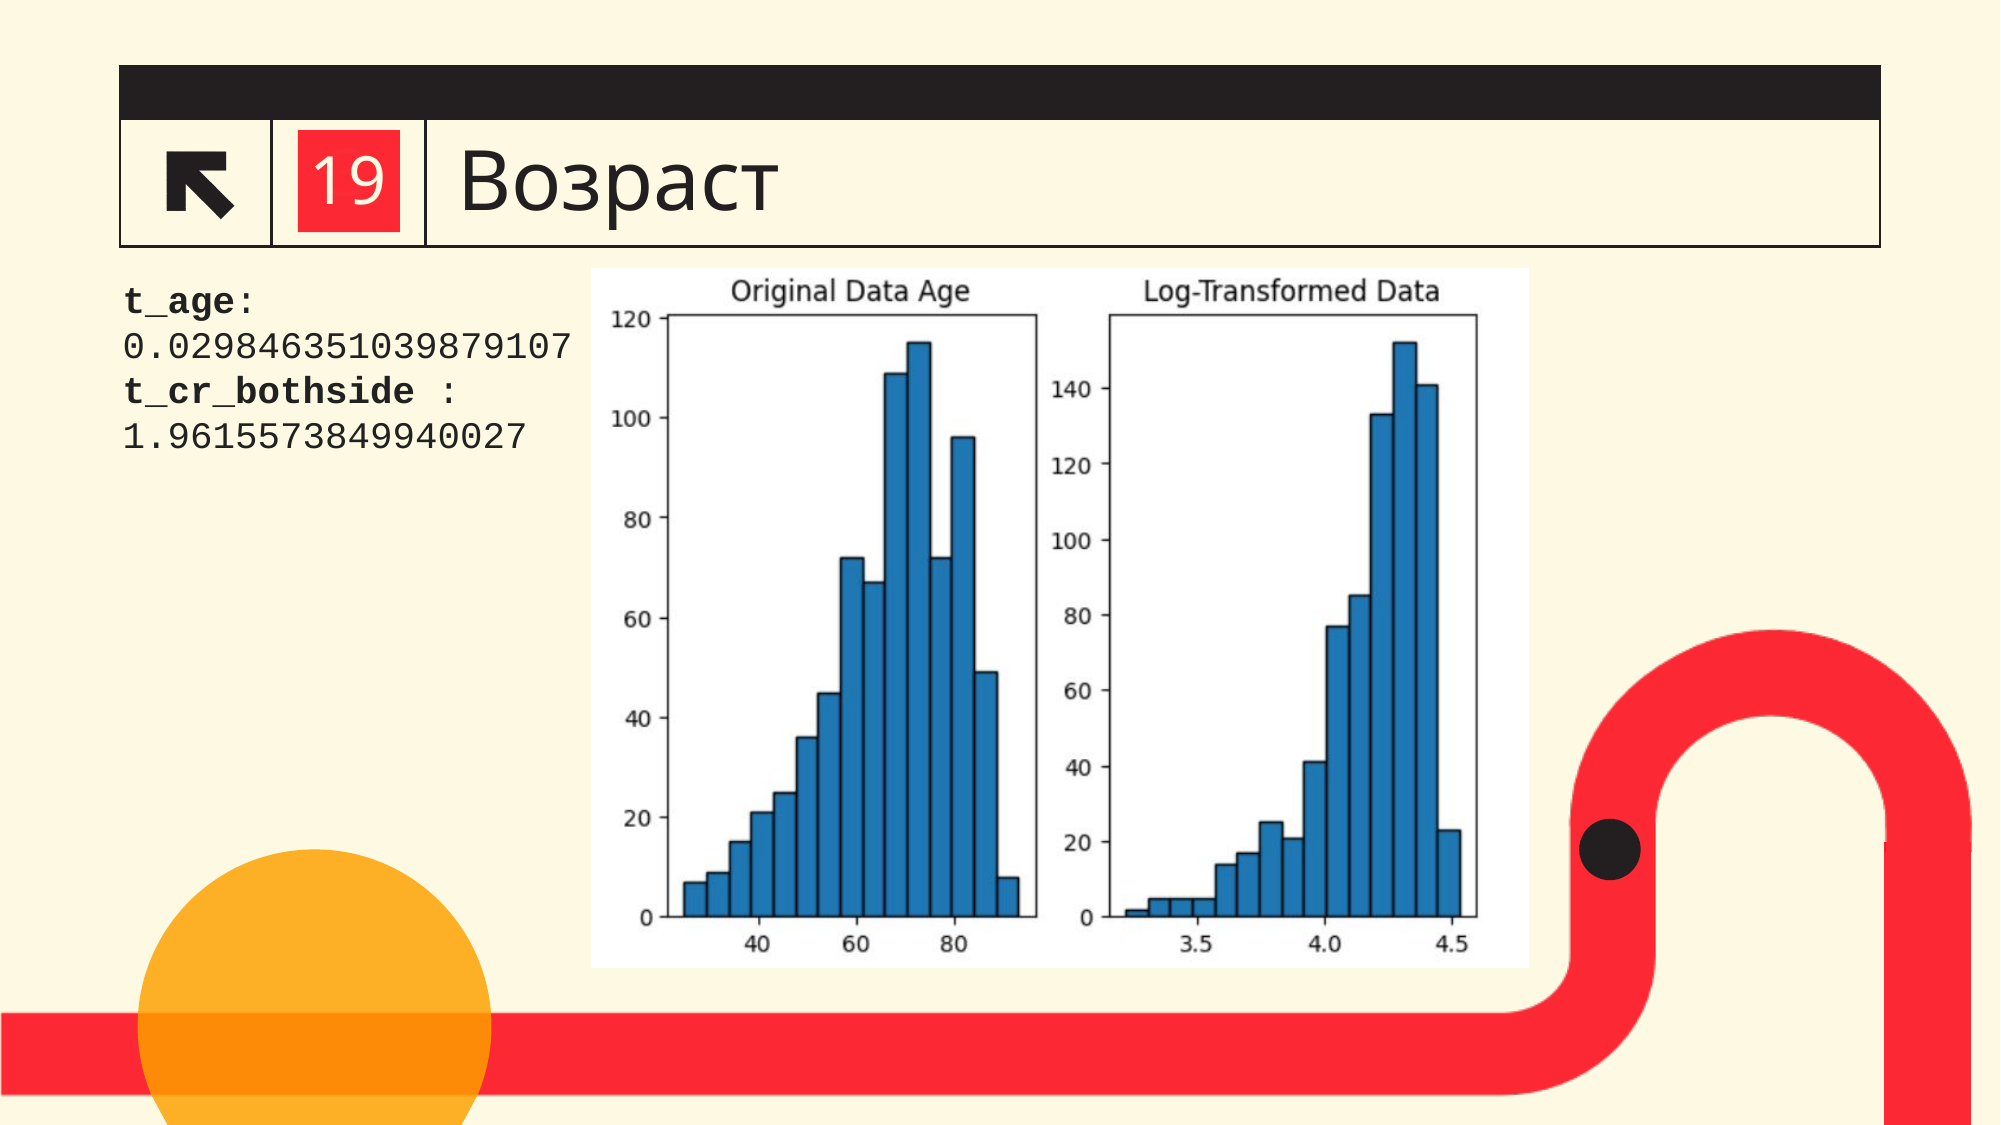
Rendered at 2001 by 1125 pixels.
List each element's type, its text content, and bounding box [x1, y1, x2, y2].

picture [121, 105, 271, 258]
text_box t_age: 0.029846351039879107 t_cr_bothside : 1.9615573849940027 [107, 268, 591, 464]
title Возраст [442, 120, 1880, 248]
picture [0, 268, 2001, 1125]
slide_number 19 [271, 132, 426, 235]
